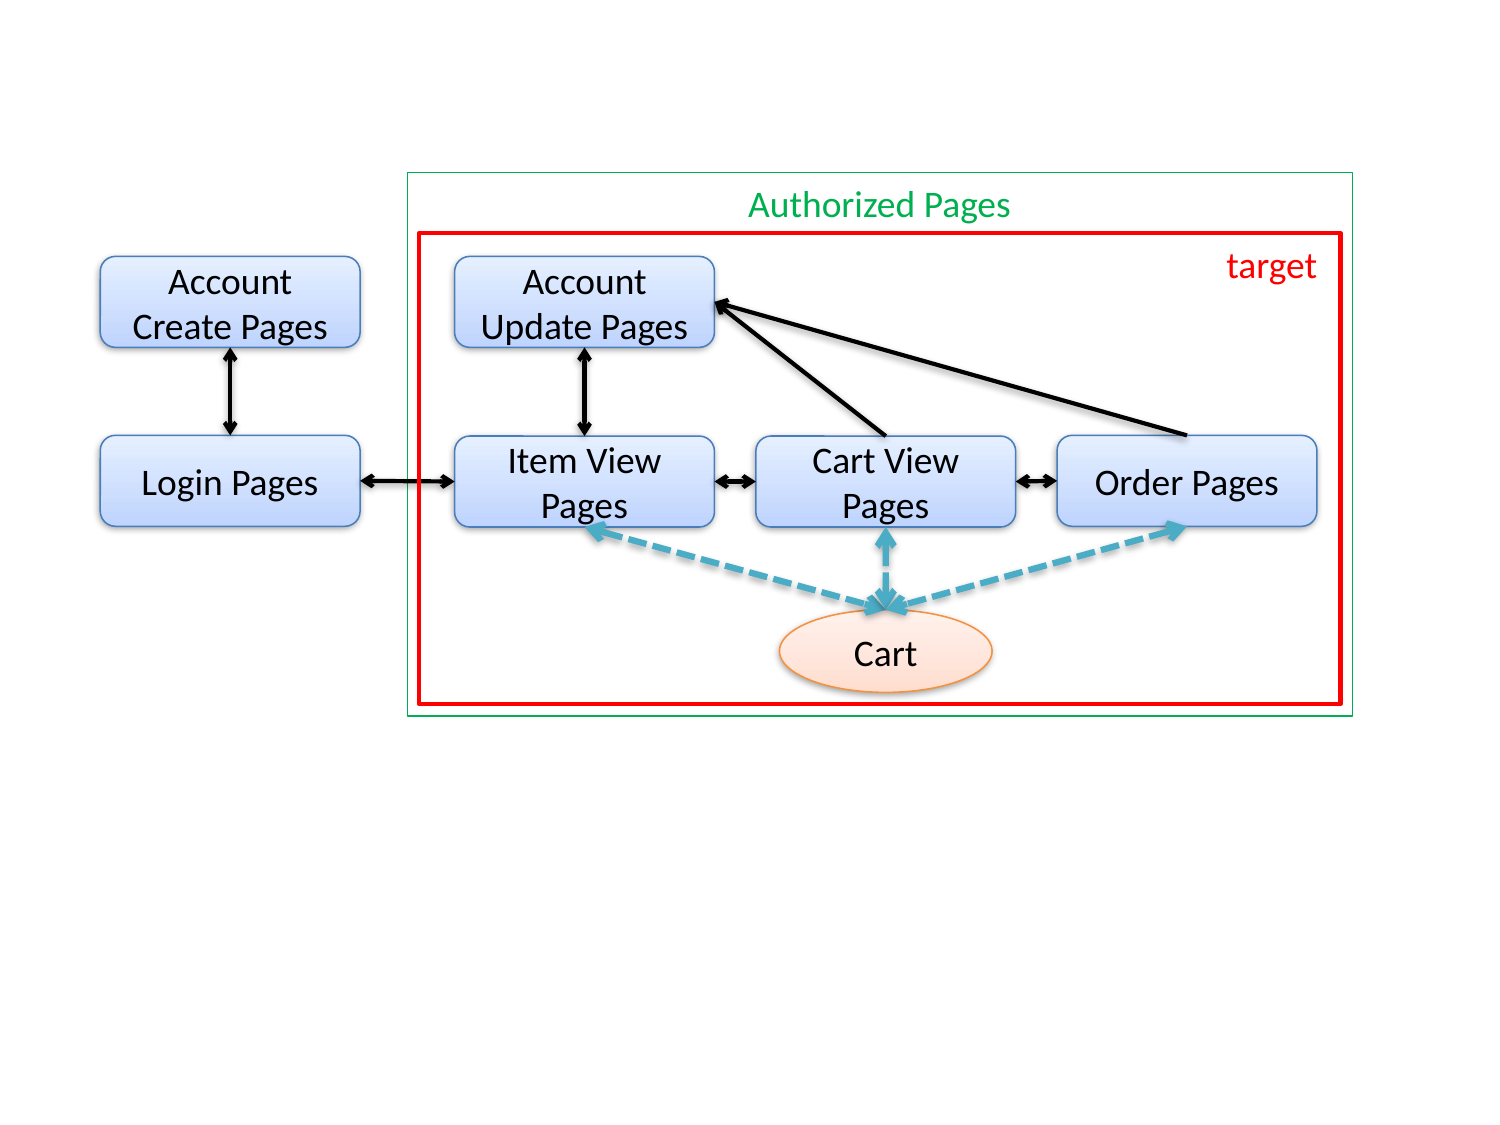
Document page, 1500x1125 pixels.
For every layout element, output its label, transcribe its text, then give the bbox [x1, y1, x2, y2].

text_box Authorized Pages [733, 172, 1027, 231]
text_box Login Pages [99, 434, 361, 528]
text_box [885, 526, 1188, 610]
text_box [714, 301, 1188, 436]
text_box target [1211, 233, 1333, 293]
text_box [417, 231, 1343, 706]
text_box Account Create Pages [99, 255, 361, 349]
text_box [584, 526, 882, 610]
text_box [405, 171, 1354, 718]
